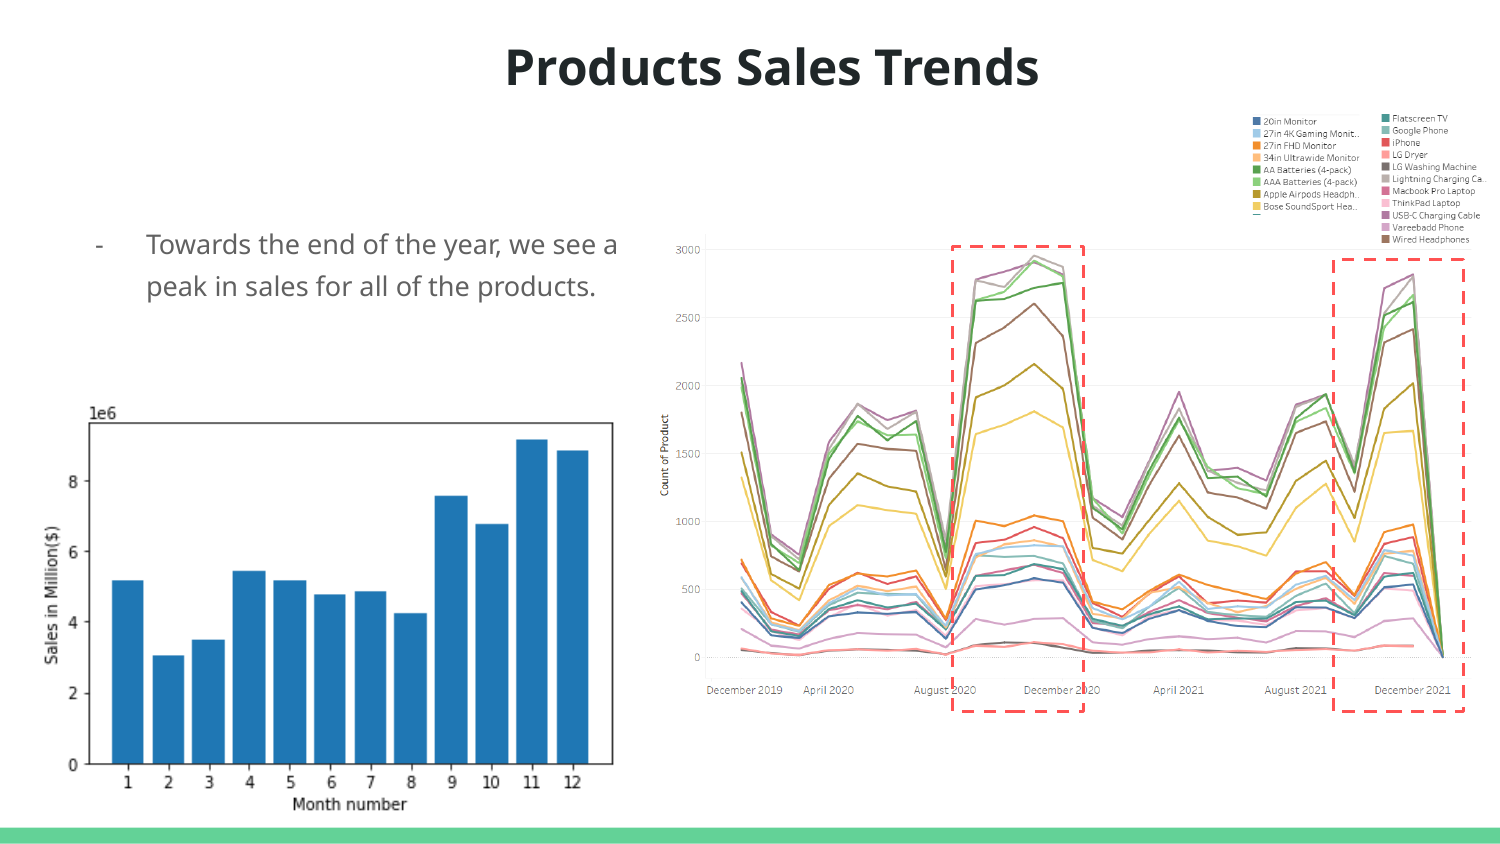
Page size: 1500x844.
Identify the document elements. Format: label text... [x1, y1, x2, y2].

picture [1252, 114, 1360, 215]
picture [650, 113, 1489, 703]
picture [34, 395, 623, 823]
list Towards the end of the year, we see a peak in sales for all of the products. [56, 205, 635, 397]
text_box Products Sales Trends [73, 21, 1472, 100]
